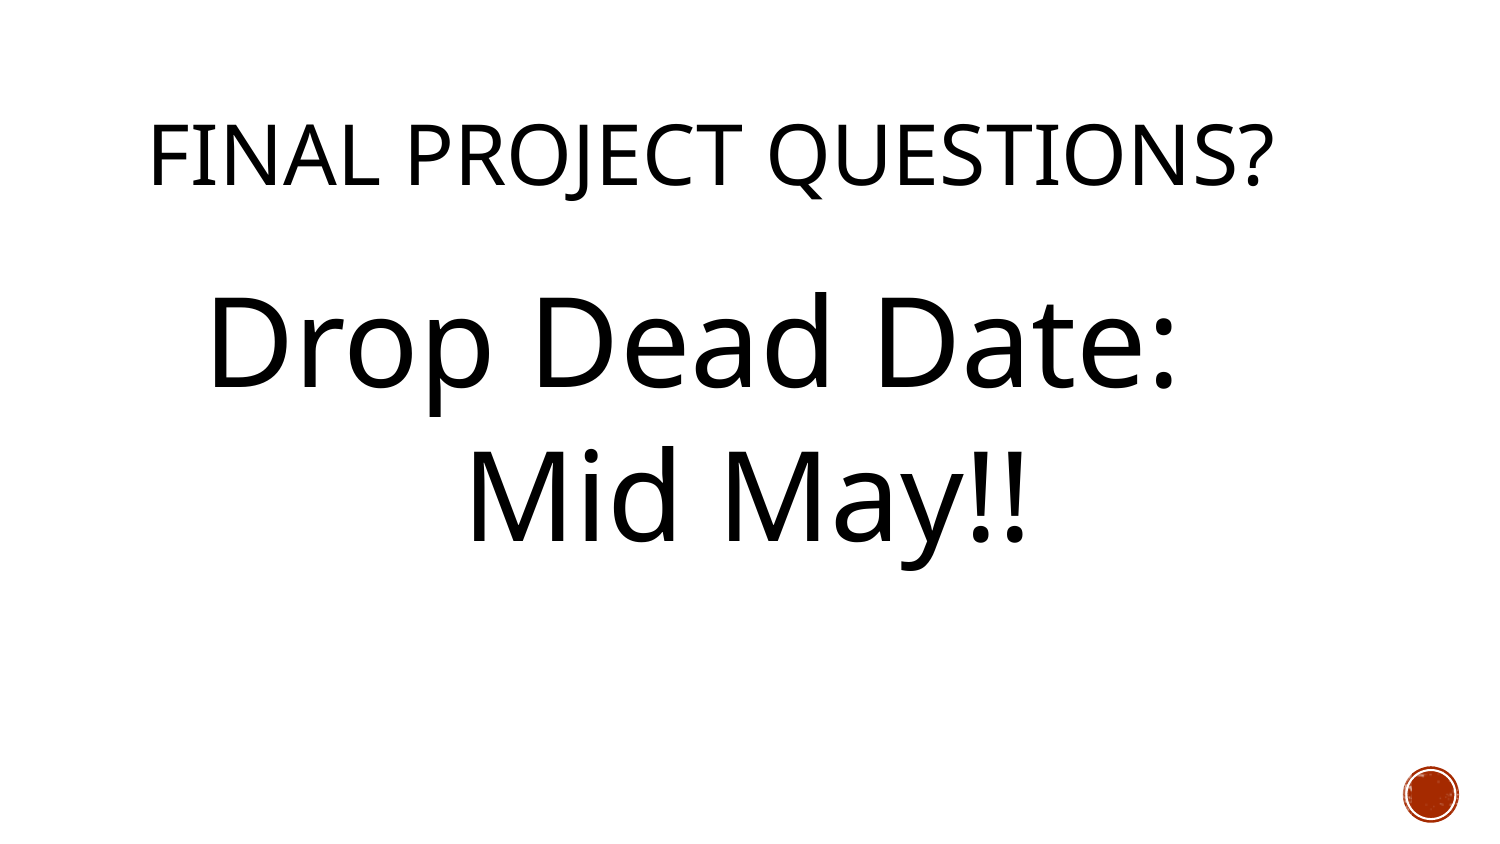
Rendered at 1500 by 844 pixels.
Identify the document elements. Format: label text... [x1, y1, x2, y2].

list Drop Dead Date: Mid May!! [188, 271, 1307, 645]
title Final Project Questions? [131, 59, 1370, 258]
